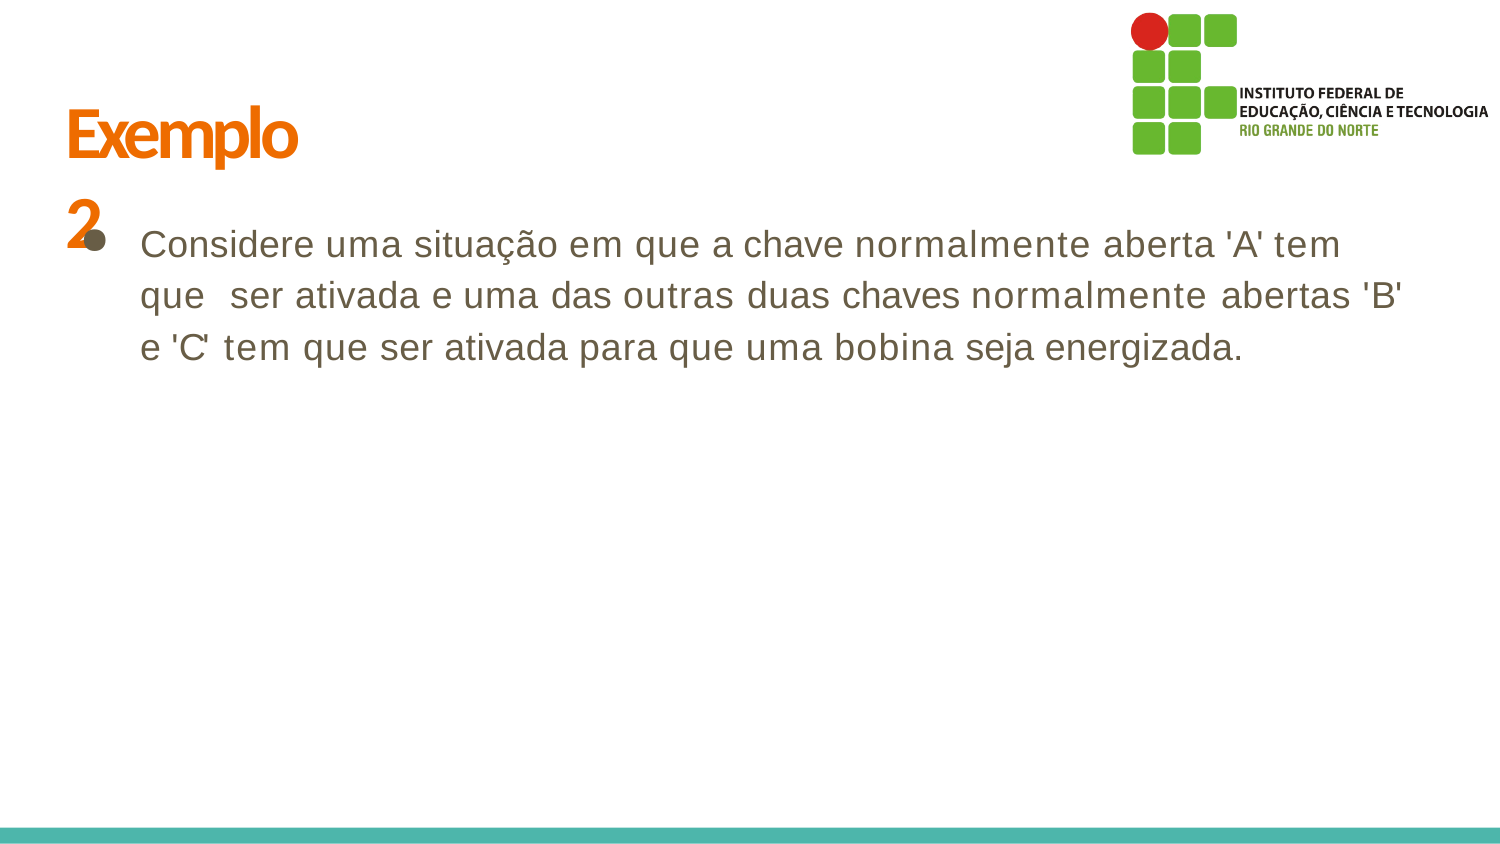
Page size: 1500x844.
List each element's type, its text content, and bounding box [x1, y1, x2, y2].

text_box Considere uma situação em que a chave normalmente aberta 'A' tem que ser ativada e uma das outras duas chaves normalmente abertas 'B' e 'C' tem que ser ativada para que uma bobina seja energizada. [77, 211, 1408, 368]
title Exemplo 2 [63, 81, 351, 265]
picture [1128, 11, 1490, 159]
